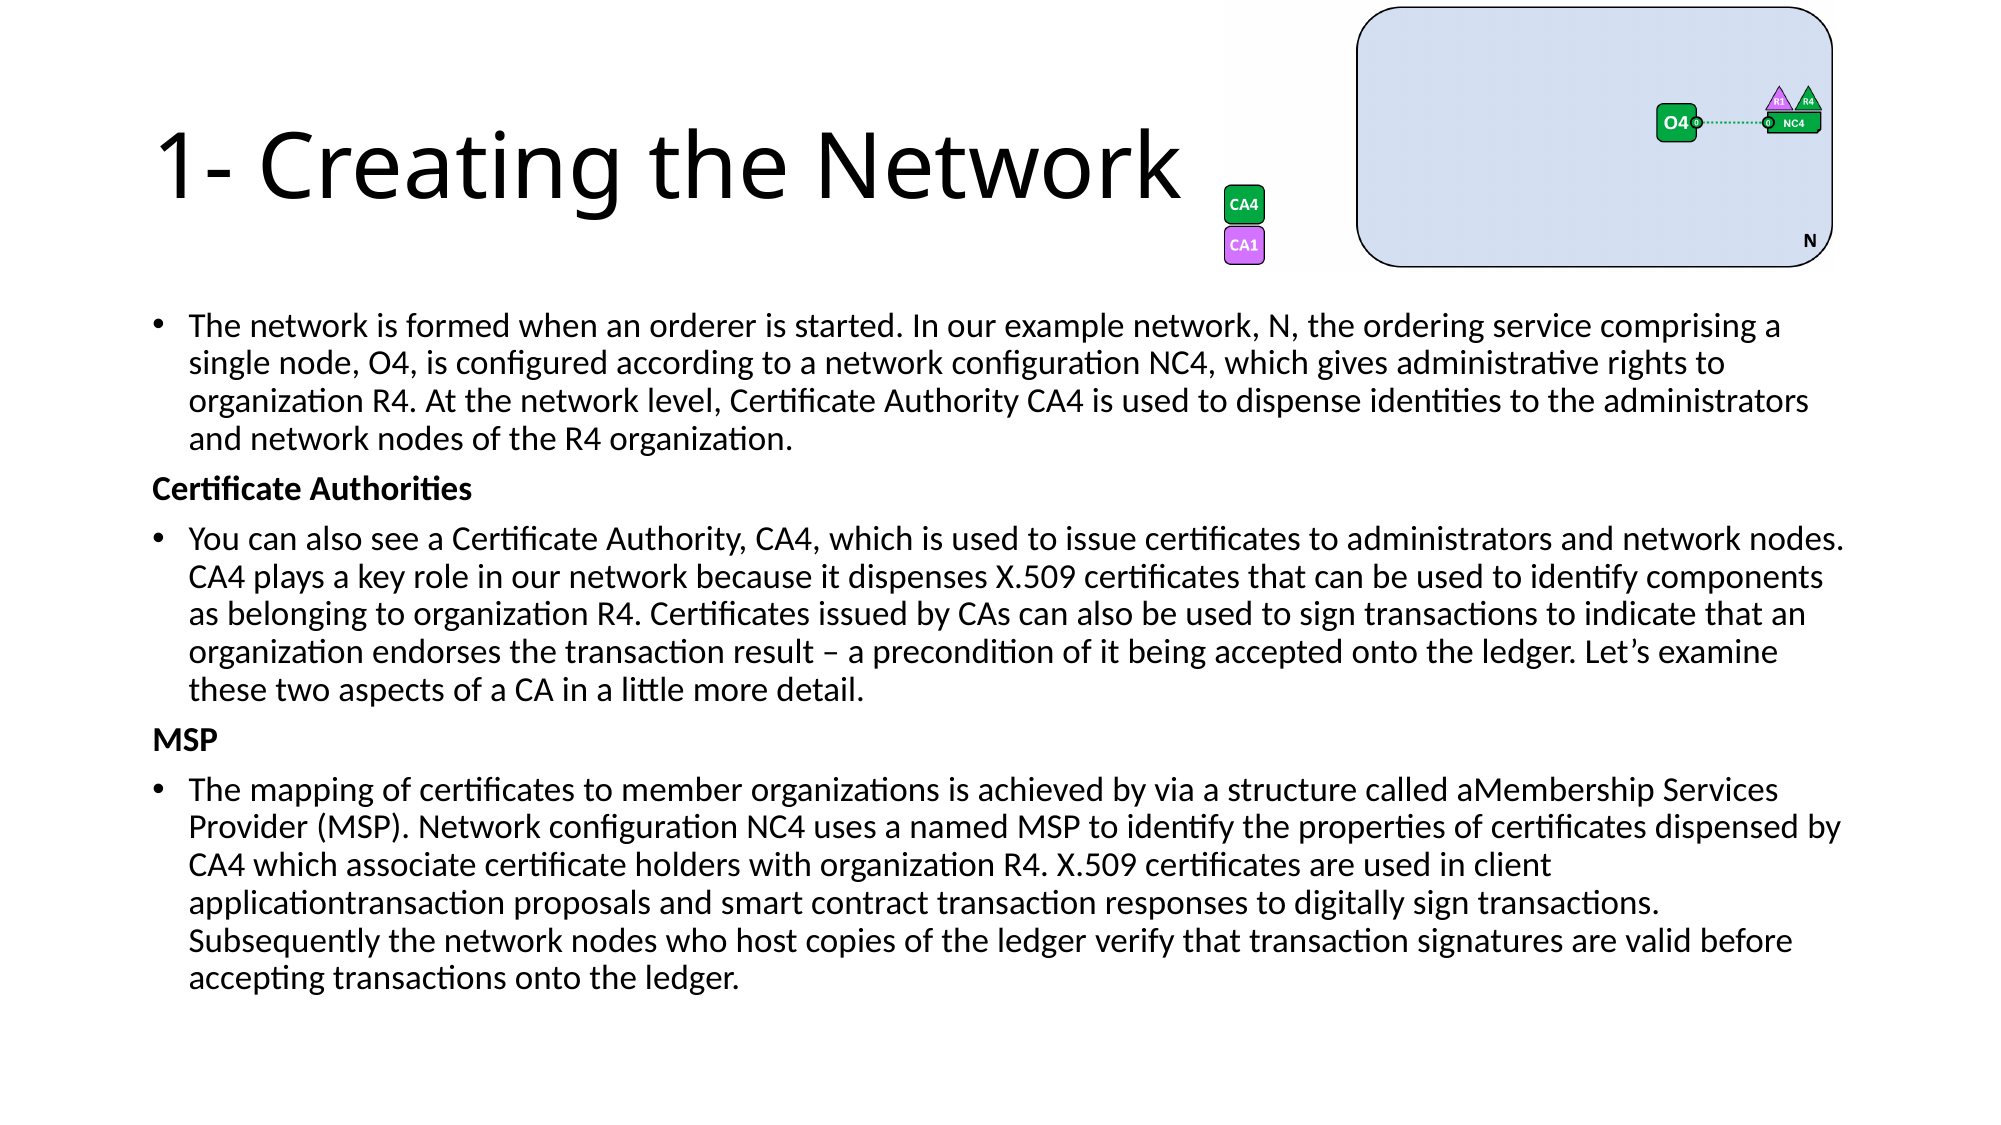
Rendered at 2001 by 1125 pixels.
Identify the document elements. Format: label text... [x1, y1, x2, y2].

title 1- Creating the Network [137, 59, 1863, 278]
picture [1221, 0, 1836, 272]
list The network is formed when an orderer is started. In our example network, N, the ordering service comprising a single node, O4, is configured according to a network configuration NC4, which gives administrative rights to organization R4. At the network level, Certificate Authority CA4 is used to dispense identities to the administrators and network nodes of the R4 organization. Certificate Authorities You can also see a Certificate Authority, CA4, which is used to issue certificates to administrators and network nodes. CA4 plays a key role in our network because it dispenses X.509 certificates that can be used to identify components as belonging to organization R4. Certificates issued by CAs can also be used to sign transactions to indicate that an organization endorses the transaction result – a precondition of it being accepted onto the ledger. Let’s examine these two aspects of a CA in a little more detail. MSP The mapping of certificates to member organizations is achieved by via a structure called aMembership Services Provider (MSP). Network configuration NC4 uses a named MSP to identify the properties of certificates dispensed by CA4 which associate certificate holders with organization R4. X.509 certificates are used in client applicationtransaction proposals and smart contract transaction responses to digitally sign transactions. Subsequently the network nodes who host copies of the ledger verify that transaction signatures are valid before accepting transactions onto the ledger. [137, 299, 1863, 1014]
